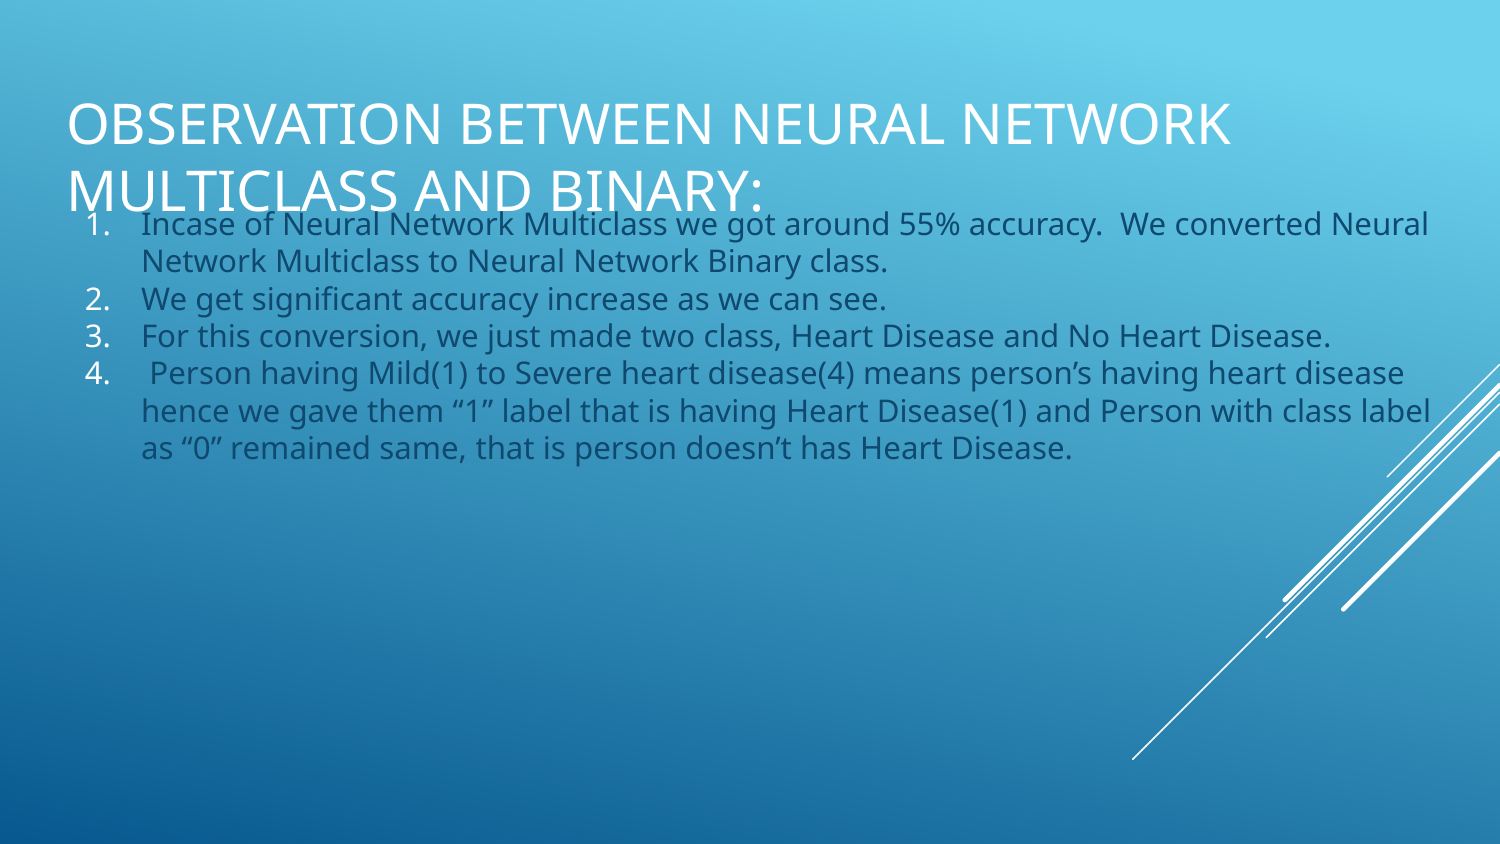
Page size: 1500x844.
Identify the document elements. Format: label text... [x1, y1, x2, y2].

title Observation between Neural Network Multiclass and Binary: [51, 72, 1449, 167]
list Incase of Neural Network Multiclass we got around 55% accuracy. We converted Neural Network Multiclass to Neural Network Binary class. We get significant accuracy increase as we can see. For this conversion, we just made two class, Heart Disease and No Heart Disease. Person having Mild(1) to Severe heart disease(4) means person’s having heart disease hence we gave them “1” label that is having Heart Disease(1) and Person with class label as “0” remained same, that is person doesn’t has Heart Disease. [51, 189, 1449, 750]
